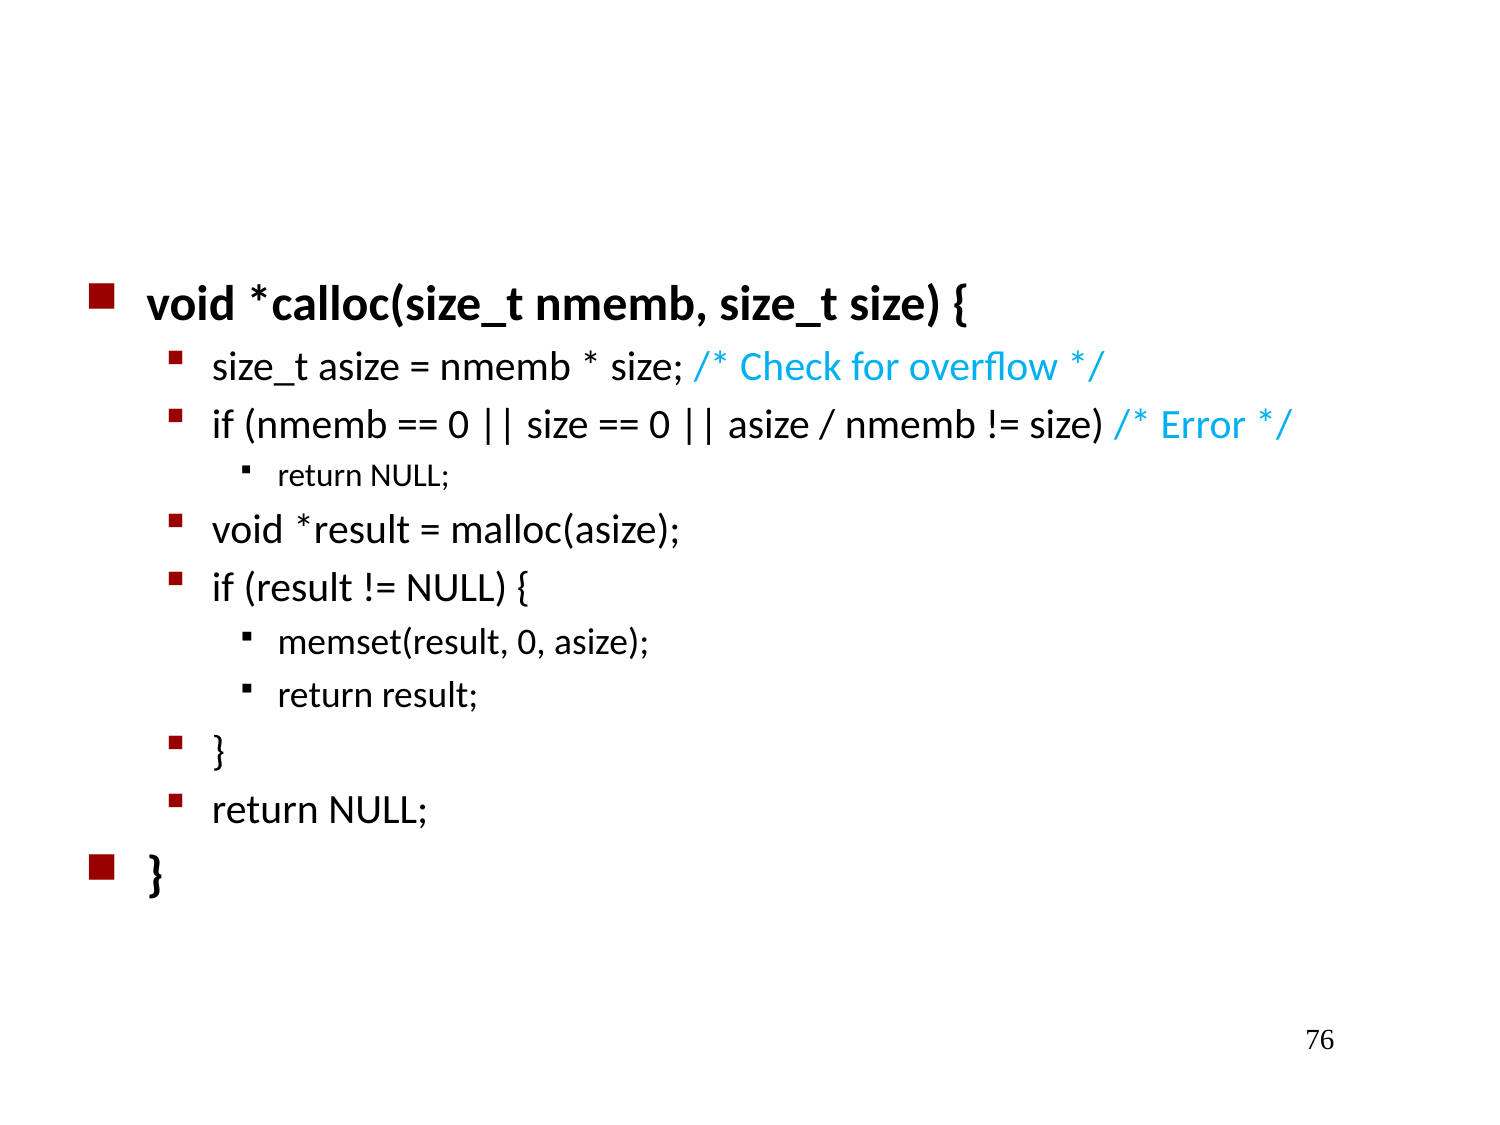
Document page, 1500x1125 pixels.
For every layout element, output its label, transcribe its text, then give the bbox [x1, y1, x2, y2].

slide_number 76 [1137, 1012, 1350, 1088]
list void *calloc(size_t nmemb, size_t size) { size_t asize = nmemb * size; /* Check for overflow */ if (nmemb == 0 || size == 0 || asize / nmemb != size) /* Error */ return NULL; void *result = malloc(asize); if (result != NULL) { memset(result, 0, asize); return result; } return NULL; } [74, 262, 1500, 988]
